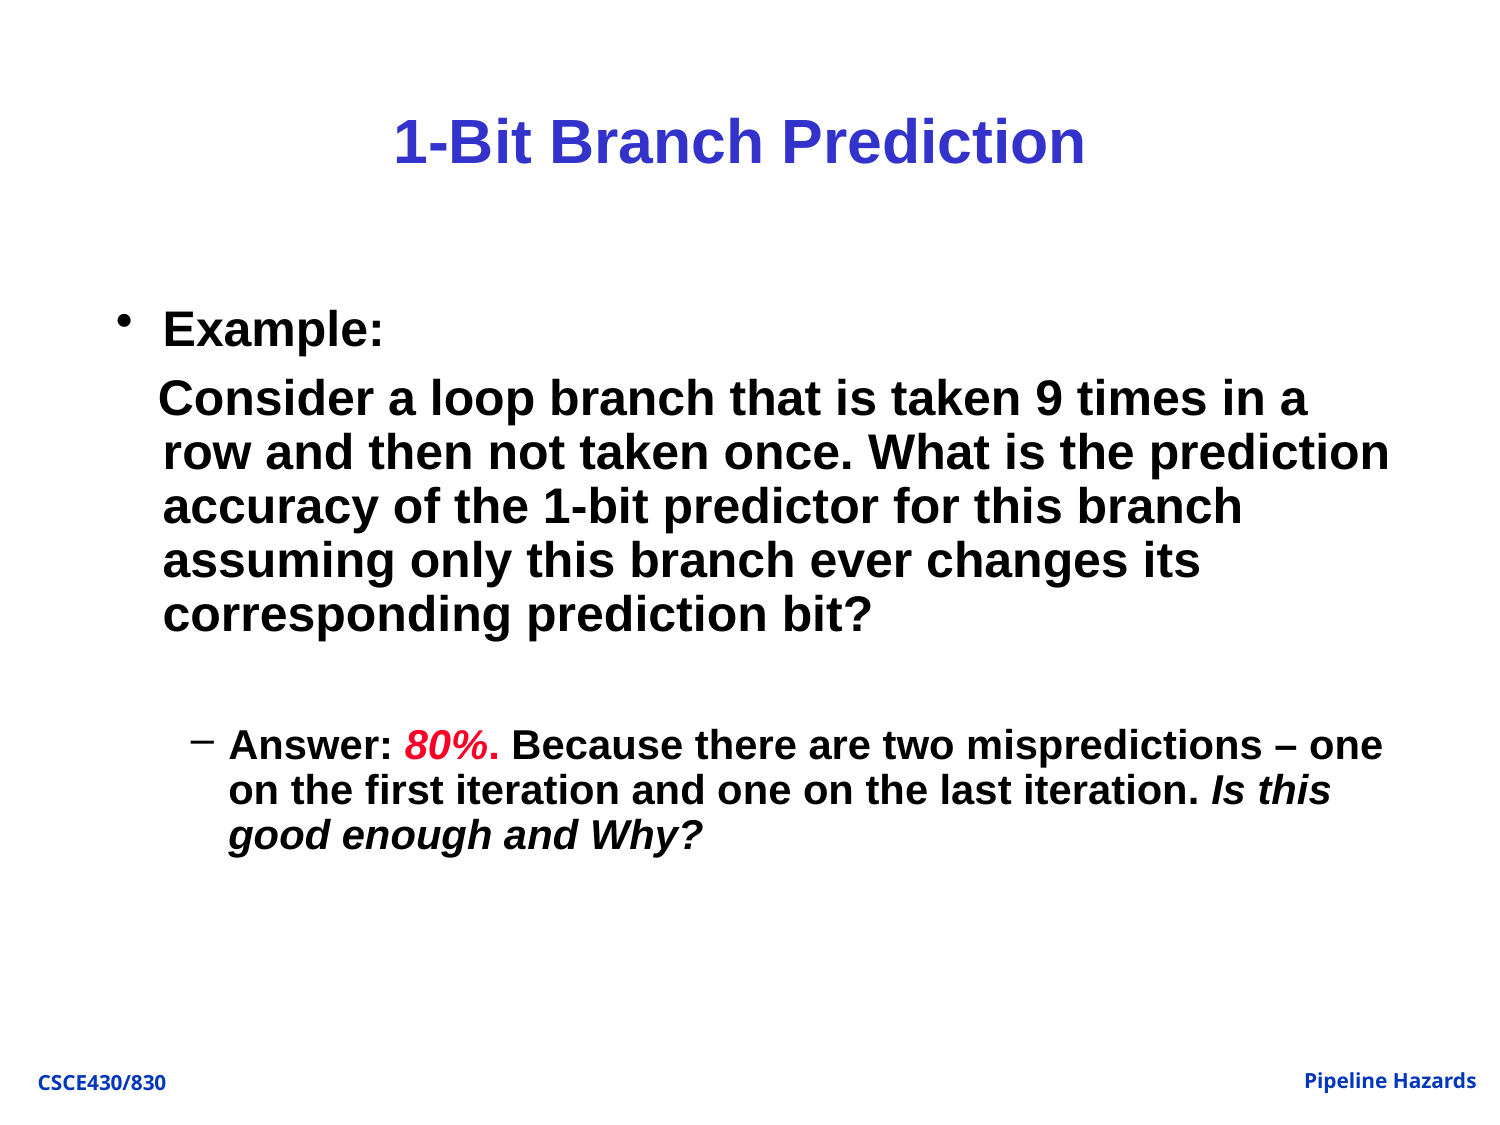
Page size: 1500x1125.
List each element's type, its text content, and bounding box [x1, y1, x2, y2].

list Example: Consider a loop branch that is taken 9 times in a row and then not taken once. What is the prediction accuracy of the 1-bit predictor for this branch assuming only this branch ever changes its corresponding prediction bit? Answer: 80%. Because there are two mispredictions – one on the first iteration and one on the last iteration. Is this good enough and Why? [101, 295, 1416, 913]
title 1-Bit Branch Prediction [153, 50, 1329, 238]
